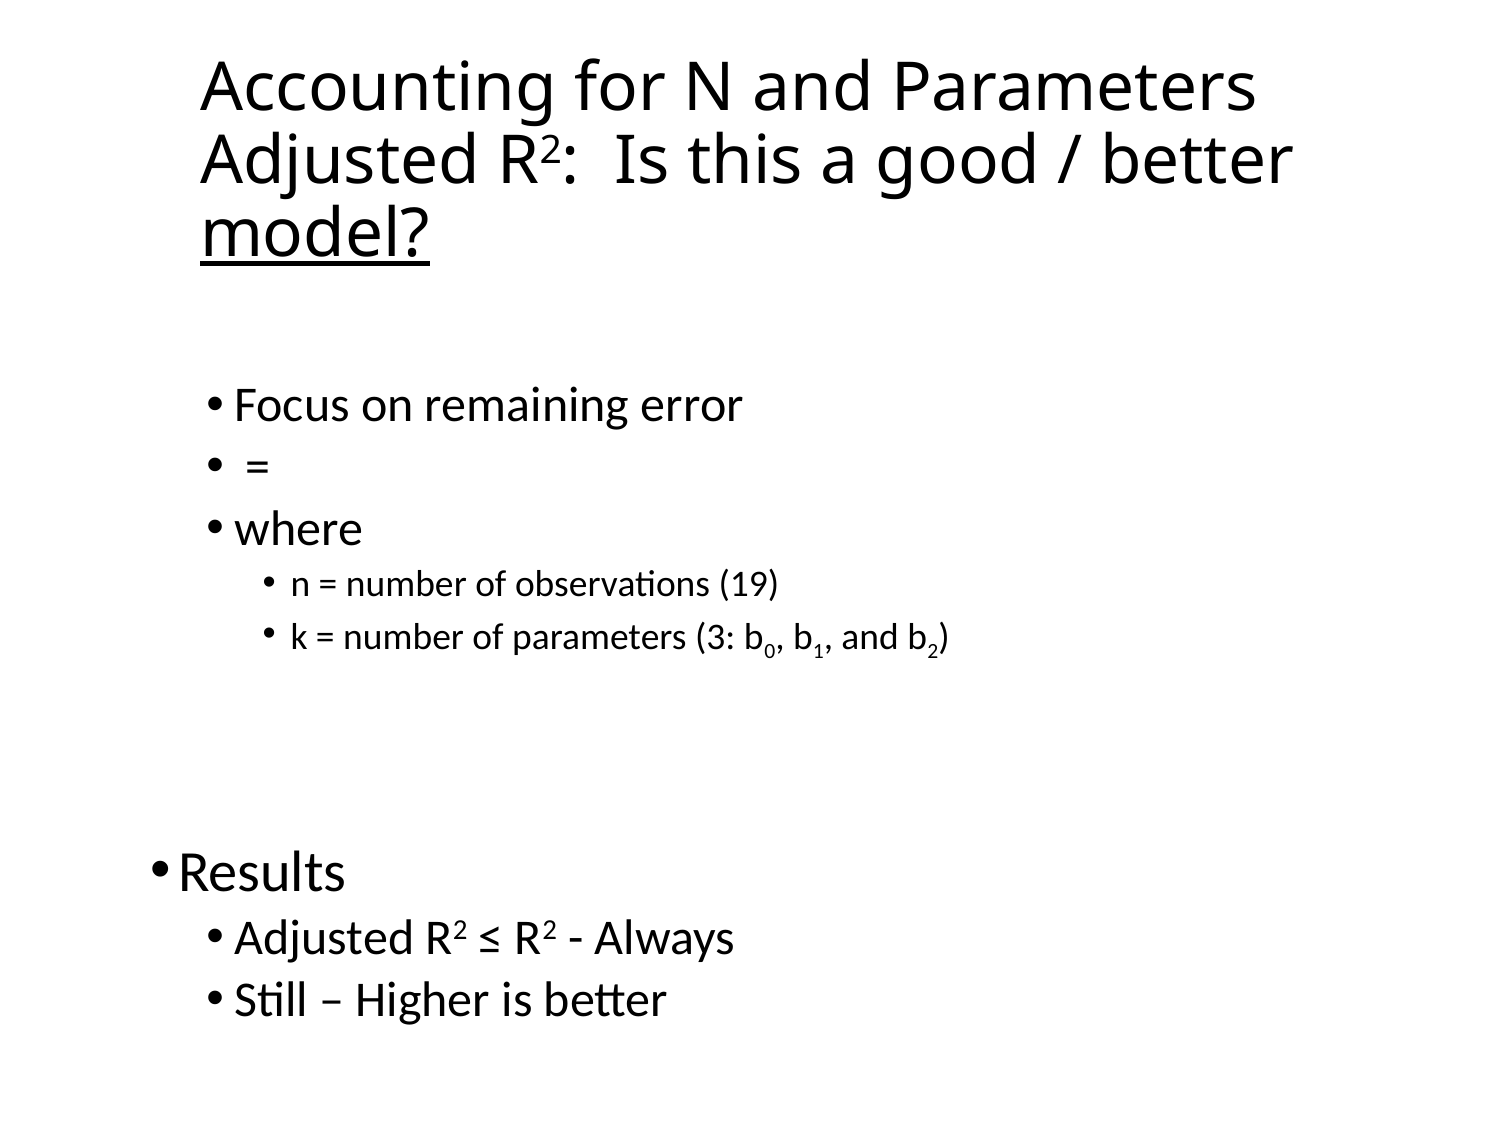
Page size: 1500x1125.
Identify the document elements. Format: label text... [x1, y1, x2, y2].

title Accounting for N and Parameters Adjusted R2: Is this a good / better model? [185, 42, 1423, 362]
